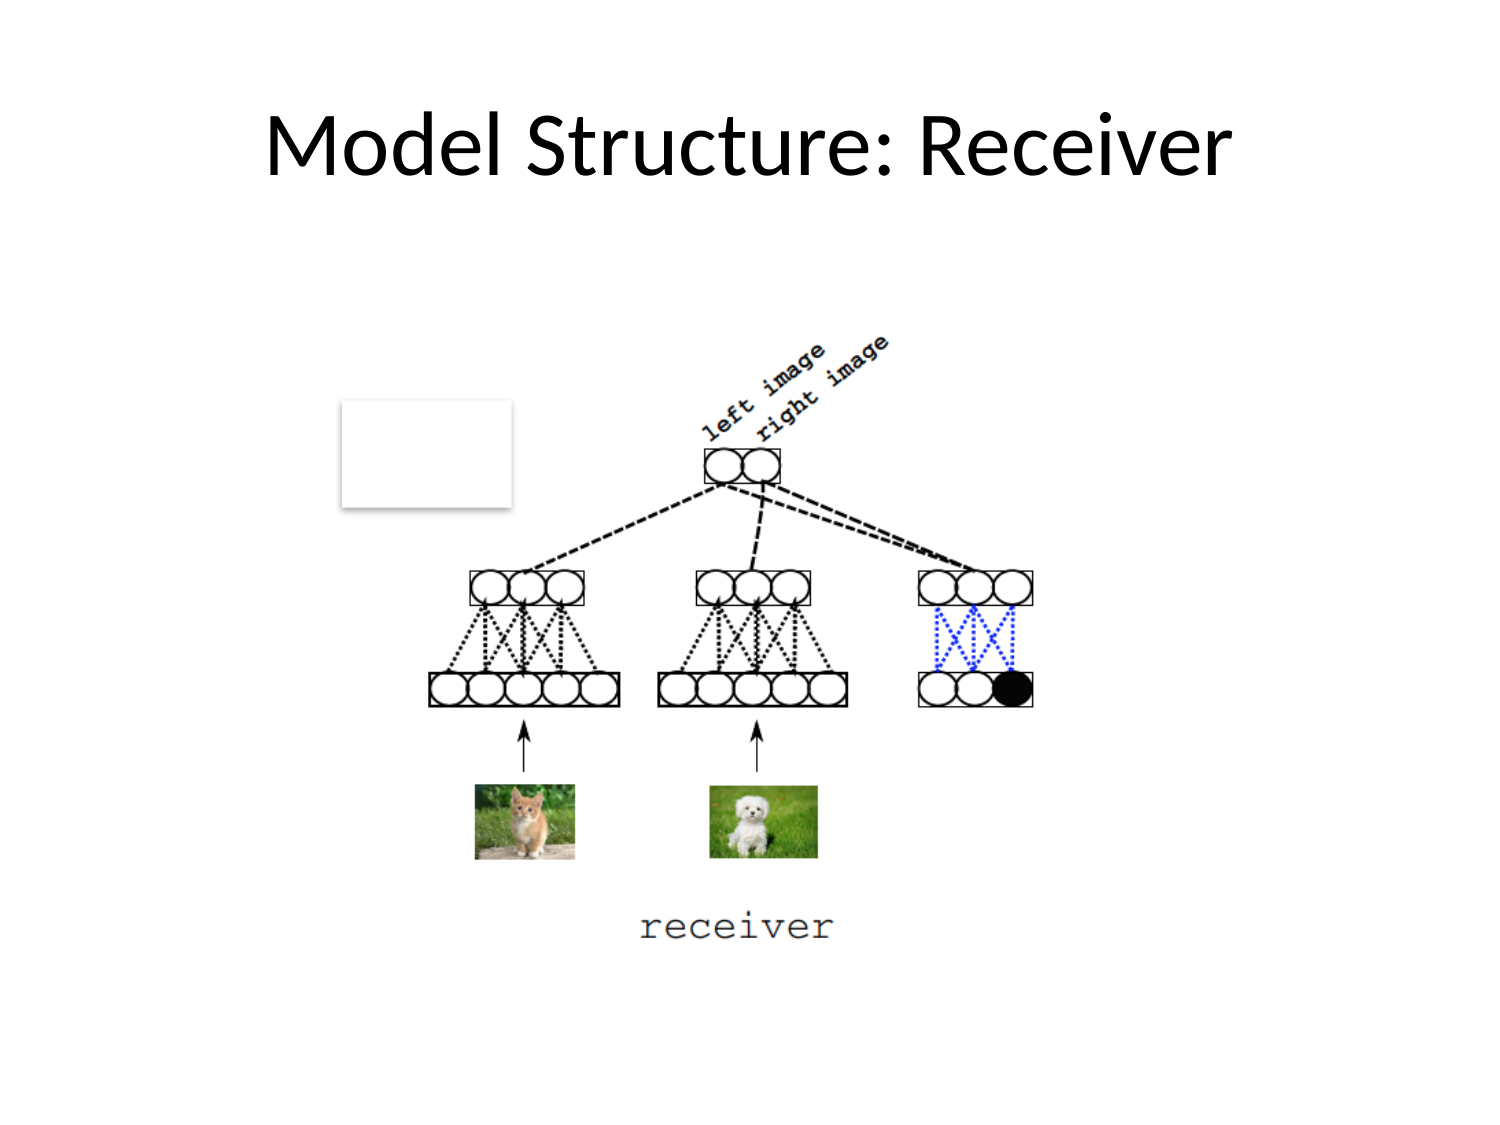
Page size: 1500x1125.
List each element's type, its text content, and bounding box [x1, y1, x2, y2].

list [74, 232, 1426, 976]
title Model Structure: Receiver [75, 45, 1425, 231]
